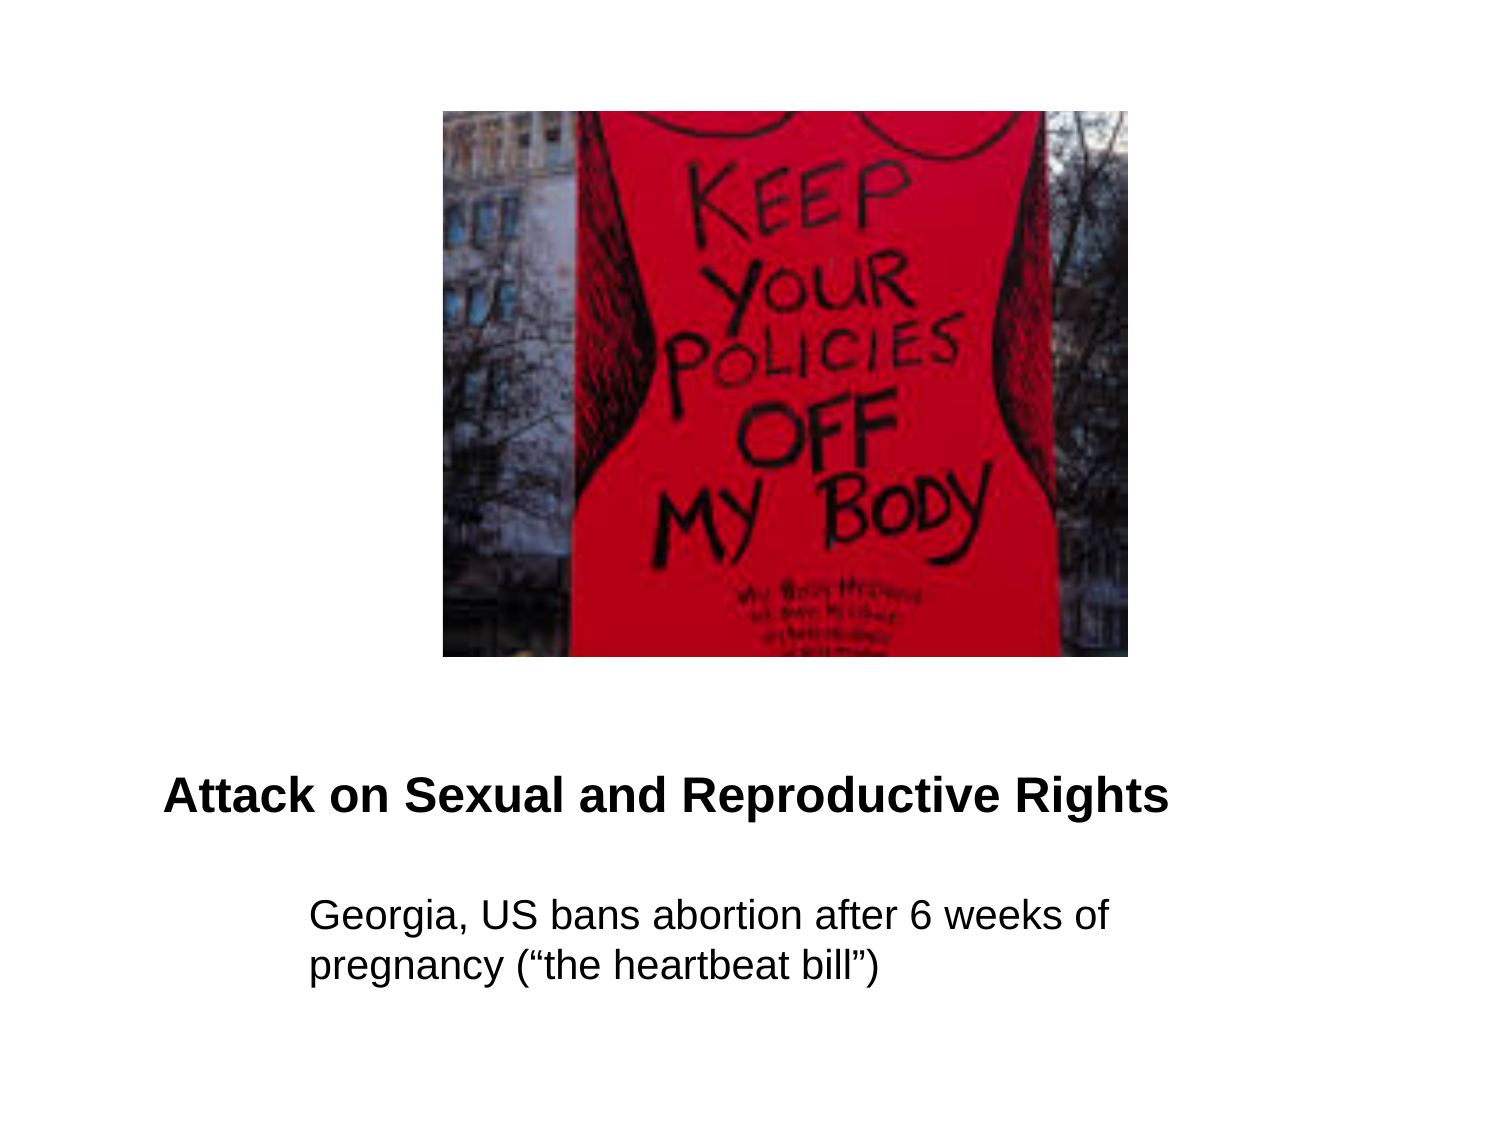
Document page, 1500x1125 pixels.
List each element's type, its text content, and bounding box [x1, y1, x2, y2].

list Georgia, US bans abortion after 6 weeks of pregnancy (“the heartbeat bill”) [294, 880, 1194, 1013]
picture [442, 111, 1129, 658]
title Attack on Sexual and Reproductive Rights [147, 748, 1353, 881]
